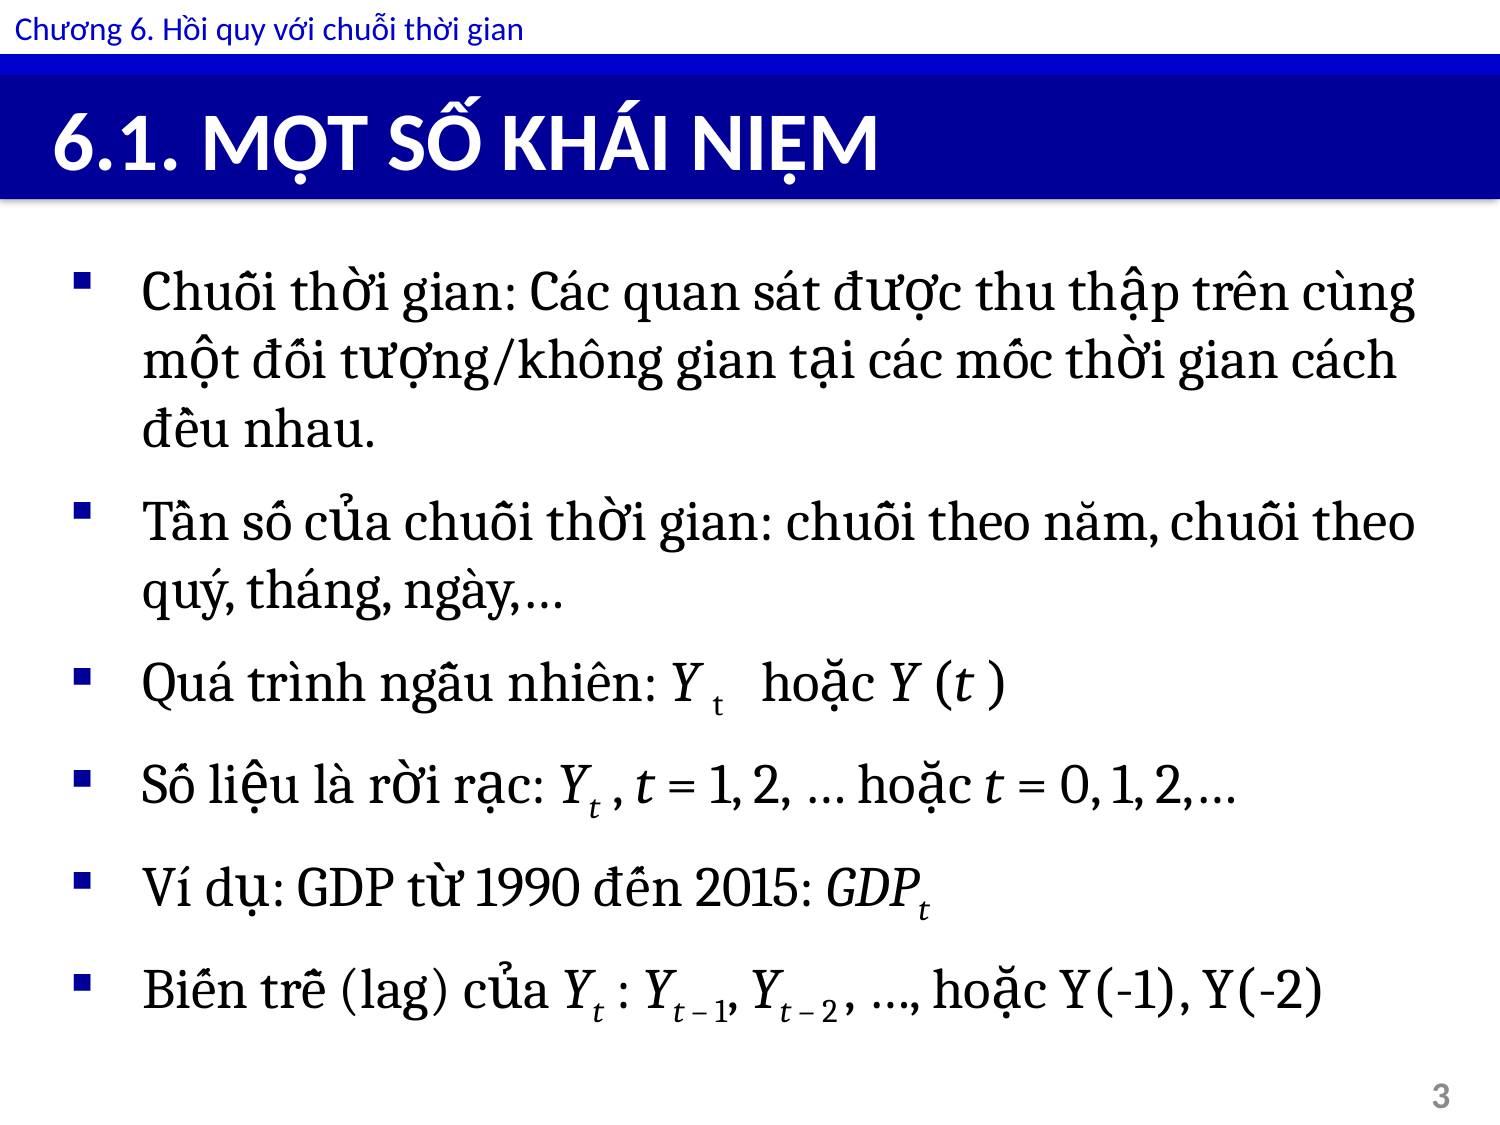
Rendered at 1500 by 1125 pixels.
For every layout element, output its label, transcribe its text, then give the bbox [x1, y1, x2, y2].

title 6.1. MỘT SỐ KHÁI NIỆM [0, 74, 1500, 200]
text_box Chương 6. Hồi quy với chuỗi thời gian [0, 0, 1500, 55]
slide_number 3 [1340, 1063, 1466, 1124]
list Chuỗi thời gian: Các quan sát được thu thập trên cùng một đối tượng/không gian tại các mốc thời gian cách đều nhau. Tần số của chuỗi thời gian: chuỗi theo năm, chuỗi theo quý, tháng, ngày,… Quá trình ngẫu nhiên: Y t hoặc Y (t ) Số liệu là rời rạc: Yt , t = 1, 2, … hoặc t = 0, 1, 2,… Ví dụ: GDP từ 1990 đến 2015: GDPt Biến trễ (lag) của Yt : Yt – 1, Yt – 2 , …, hoặc Y(-1), Y(-2) [54, 245, 1455, 1044]
